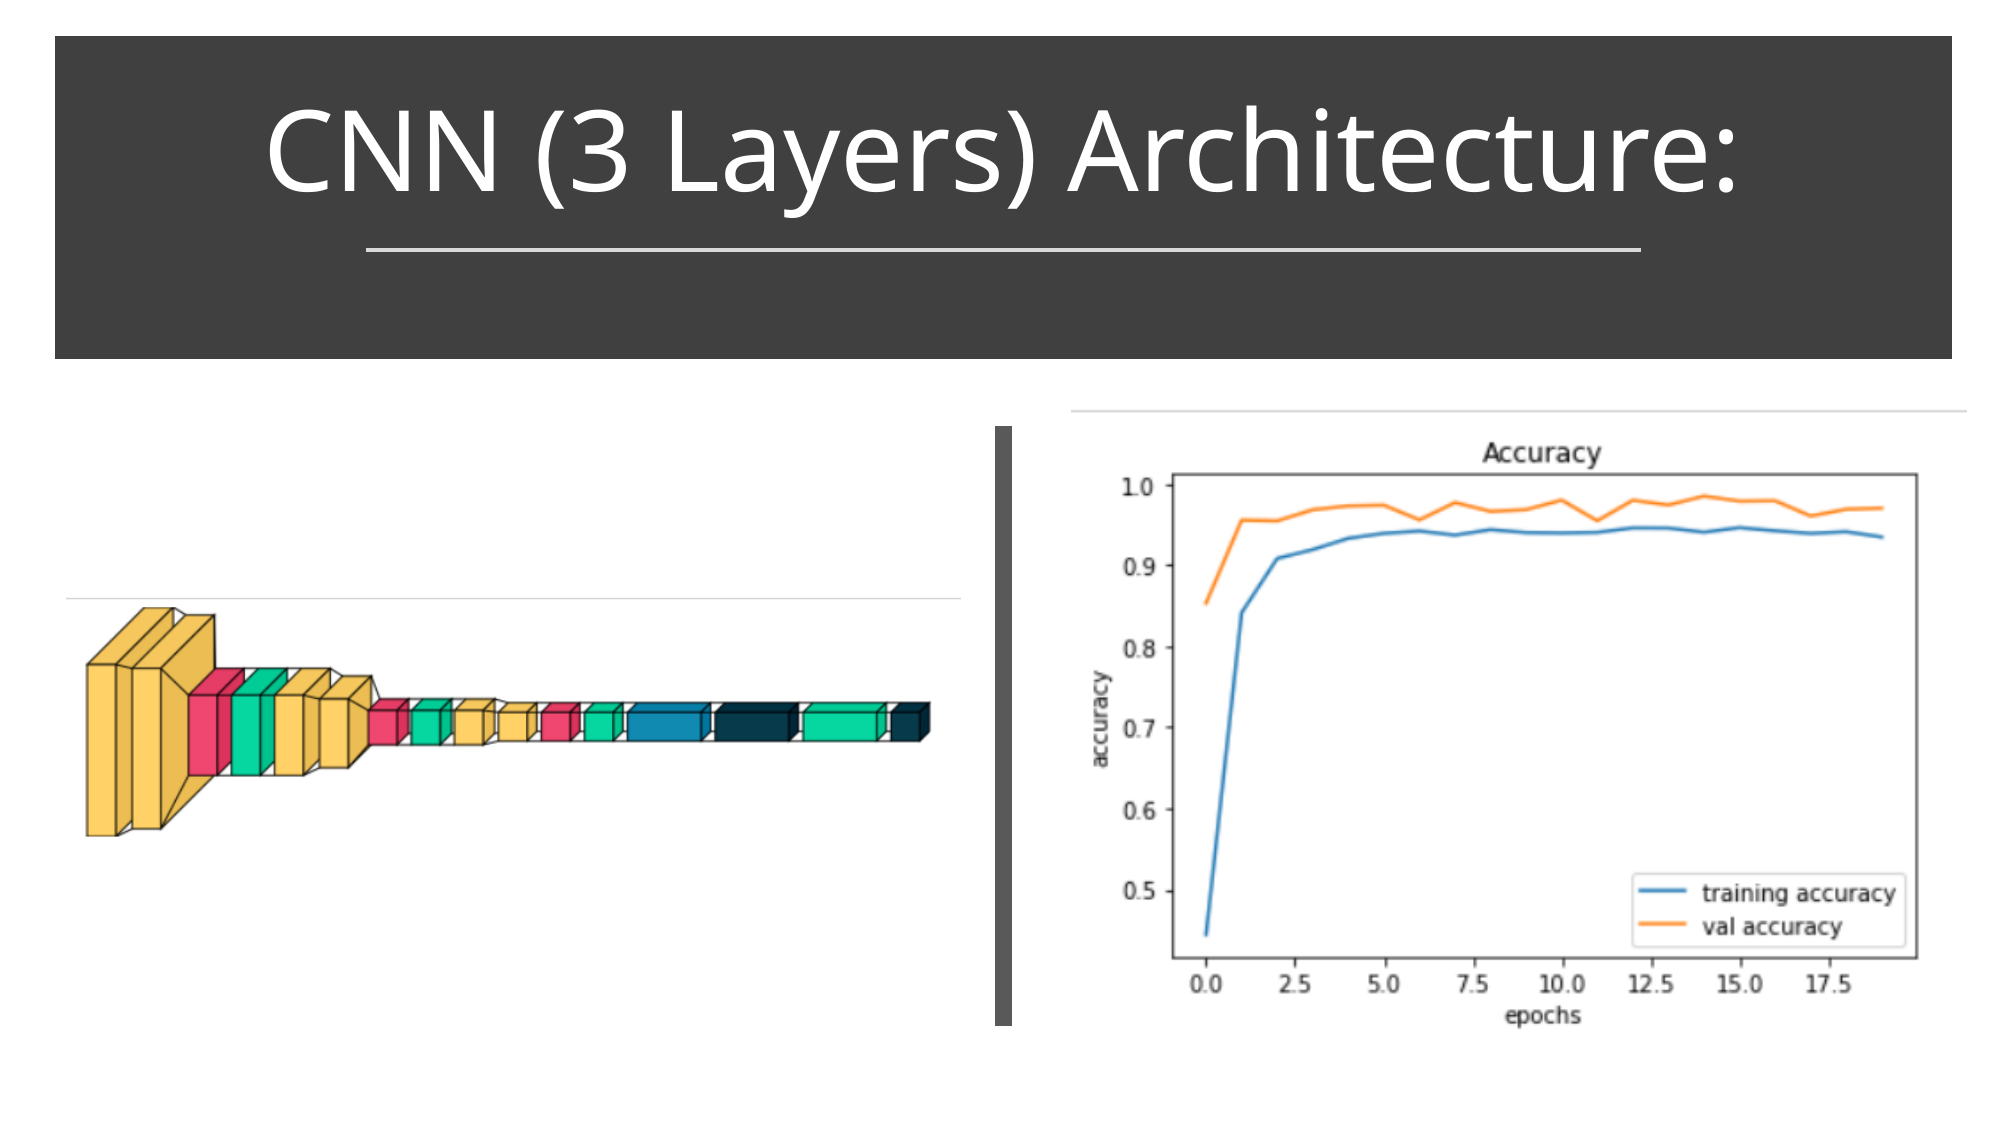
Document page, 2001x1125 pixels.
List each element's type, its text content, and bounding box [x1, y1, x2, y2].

picture [65, 597, 961, 855]
text_box [64, 45, 1942, 350]
text_box CNN (3 Layers) Architecture: [89, 71, 1917, 224]
picture [1071, 409, 1967, 1047]
